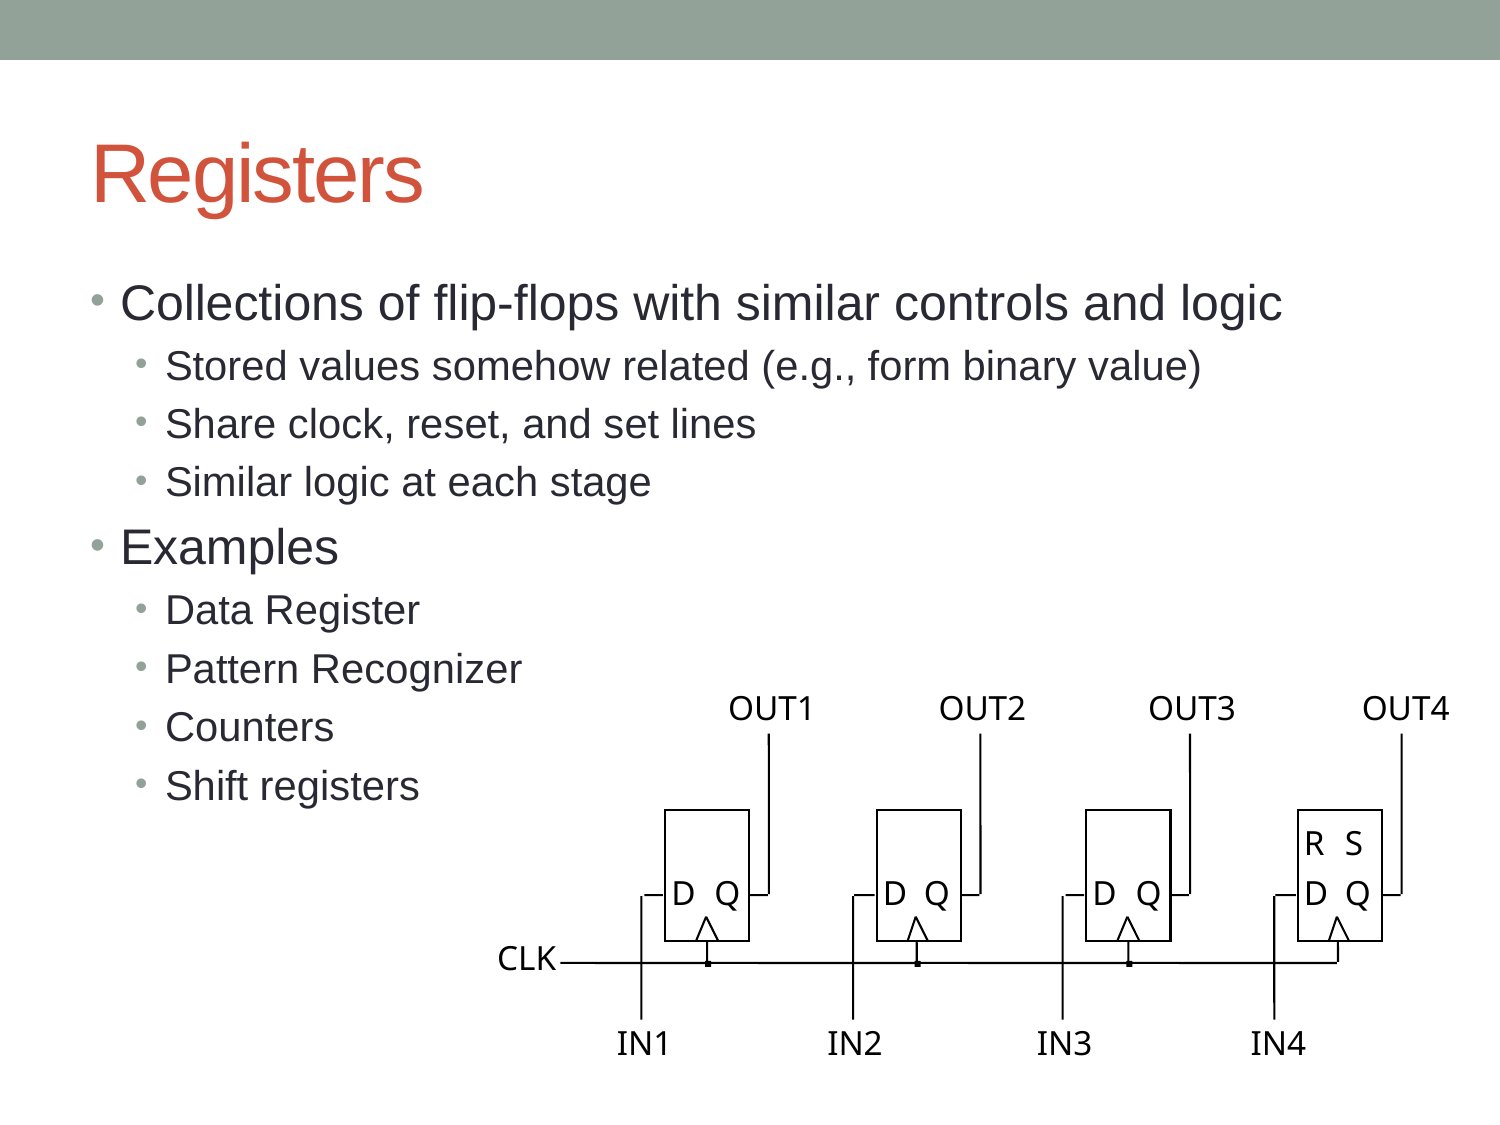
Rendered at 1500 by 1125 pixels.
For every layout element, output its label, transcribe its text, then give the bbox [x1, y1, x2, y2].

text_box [476, 687, 1466, 1079]
list Collections of flip-flops with similar controls and logic Stored values somehow related (e.g., form binary value) Share clock, reset, and set lines Similar logic at each stage Examples Data Register Pattern Recognizer Counters Shift registers [75, 262, 1425, 1063]
title Registers [75, 87, 1425, 250]
